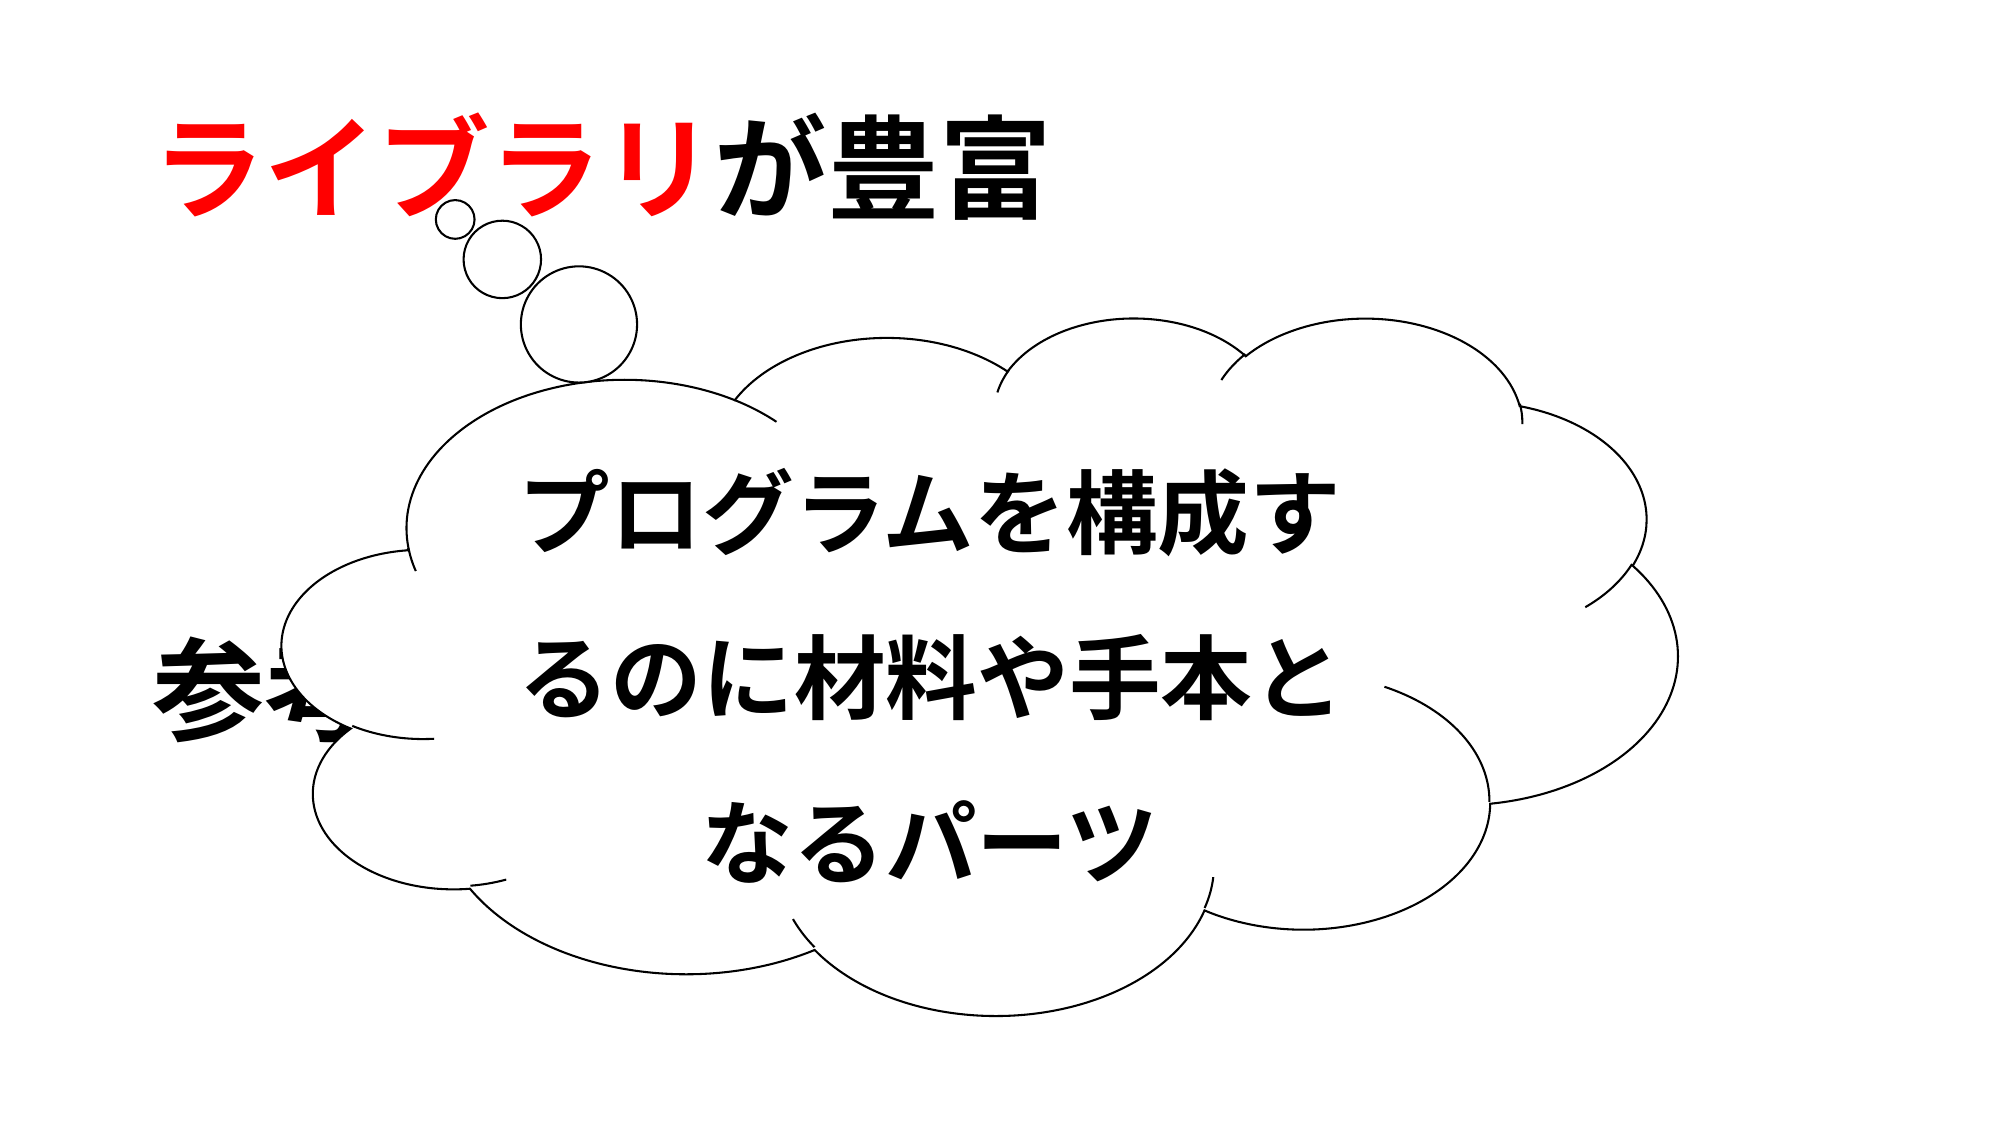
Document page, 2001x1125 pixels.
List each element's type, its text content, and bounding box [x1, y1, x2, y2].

text_box プログラムを構成するのに材料や手本となるパーツ [280, 199, 1680, 1018]
list 参考になる書籍が多い [137, 186, 1863, 1053]
title ライブラリが豊富 [137, 36, 1863, 186]
